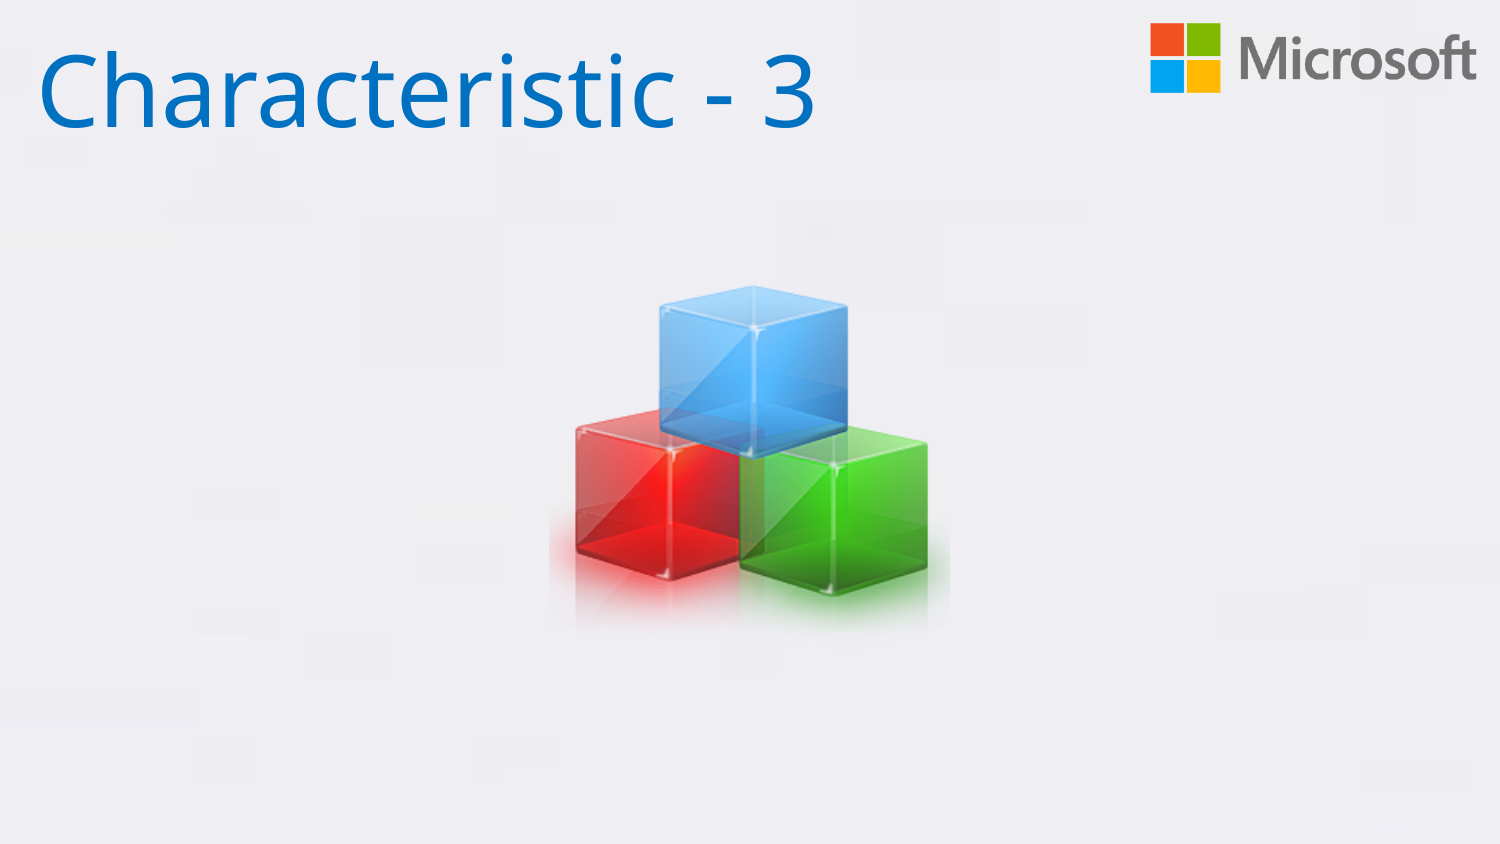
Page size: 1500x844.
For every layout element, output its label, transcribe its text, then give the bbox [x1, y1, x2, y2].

picture [0, 0, 1500, 844]
text_box Characteristic - 3 [21, 20, 835, 155]
